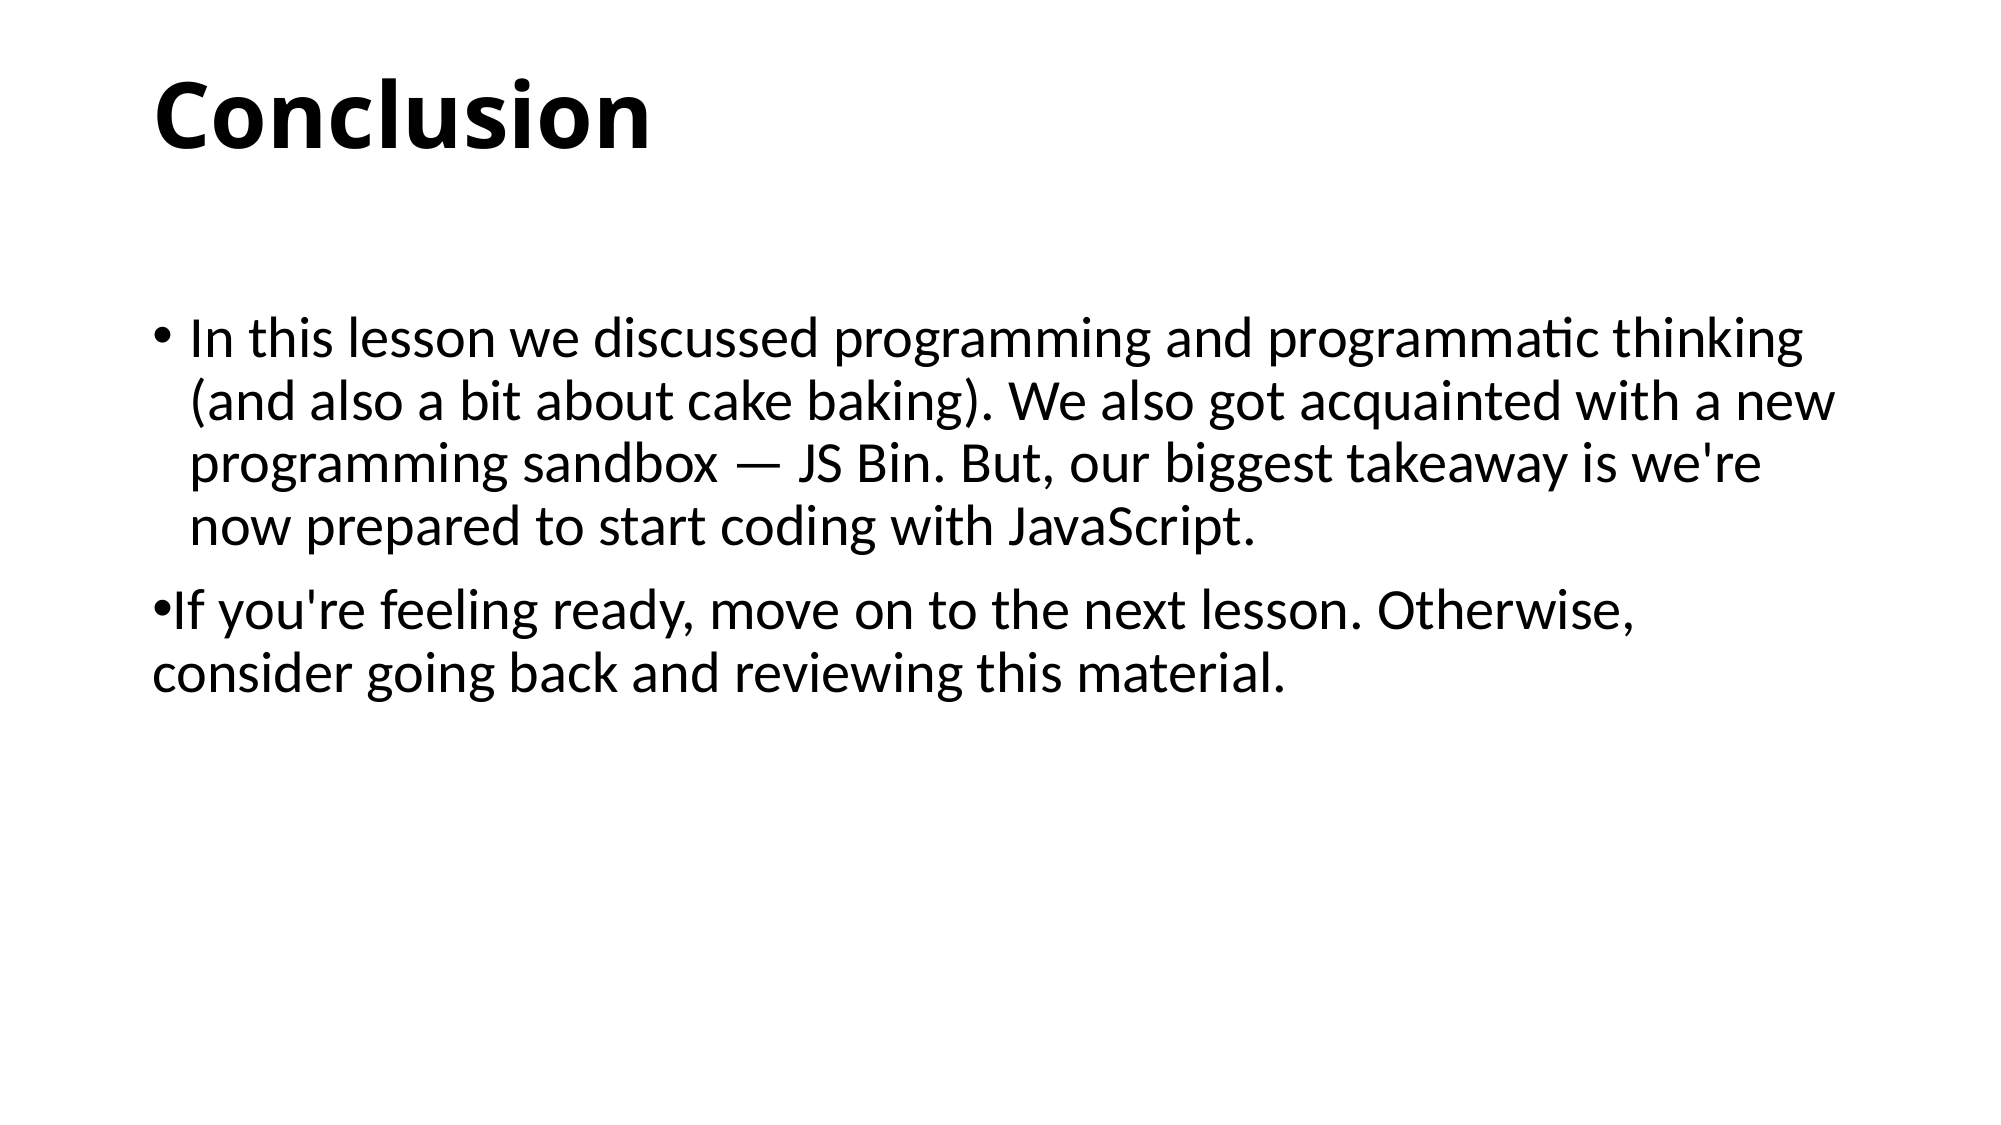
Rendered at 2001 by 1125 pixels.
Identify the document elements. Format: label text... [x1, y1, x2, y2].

list In this lesson we discussed programming and programmatic thinking (and also a bit about cake baking). We also got acquainted with a new programming sandbox — JS Bin. But, our biggest takeaway is we're now prepared to start coding with JavaScript. If you're feeling ready, move on to the next lesson. Otherwise, consider going back and reviewing this material. [137, 299, 1863, 1014]
title Conclusion [137, 59, 1863, 278]
